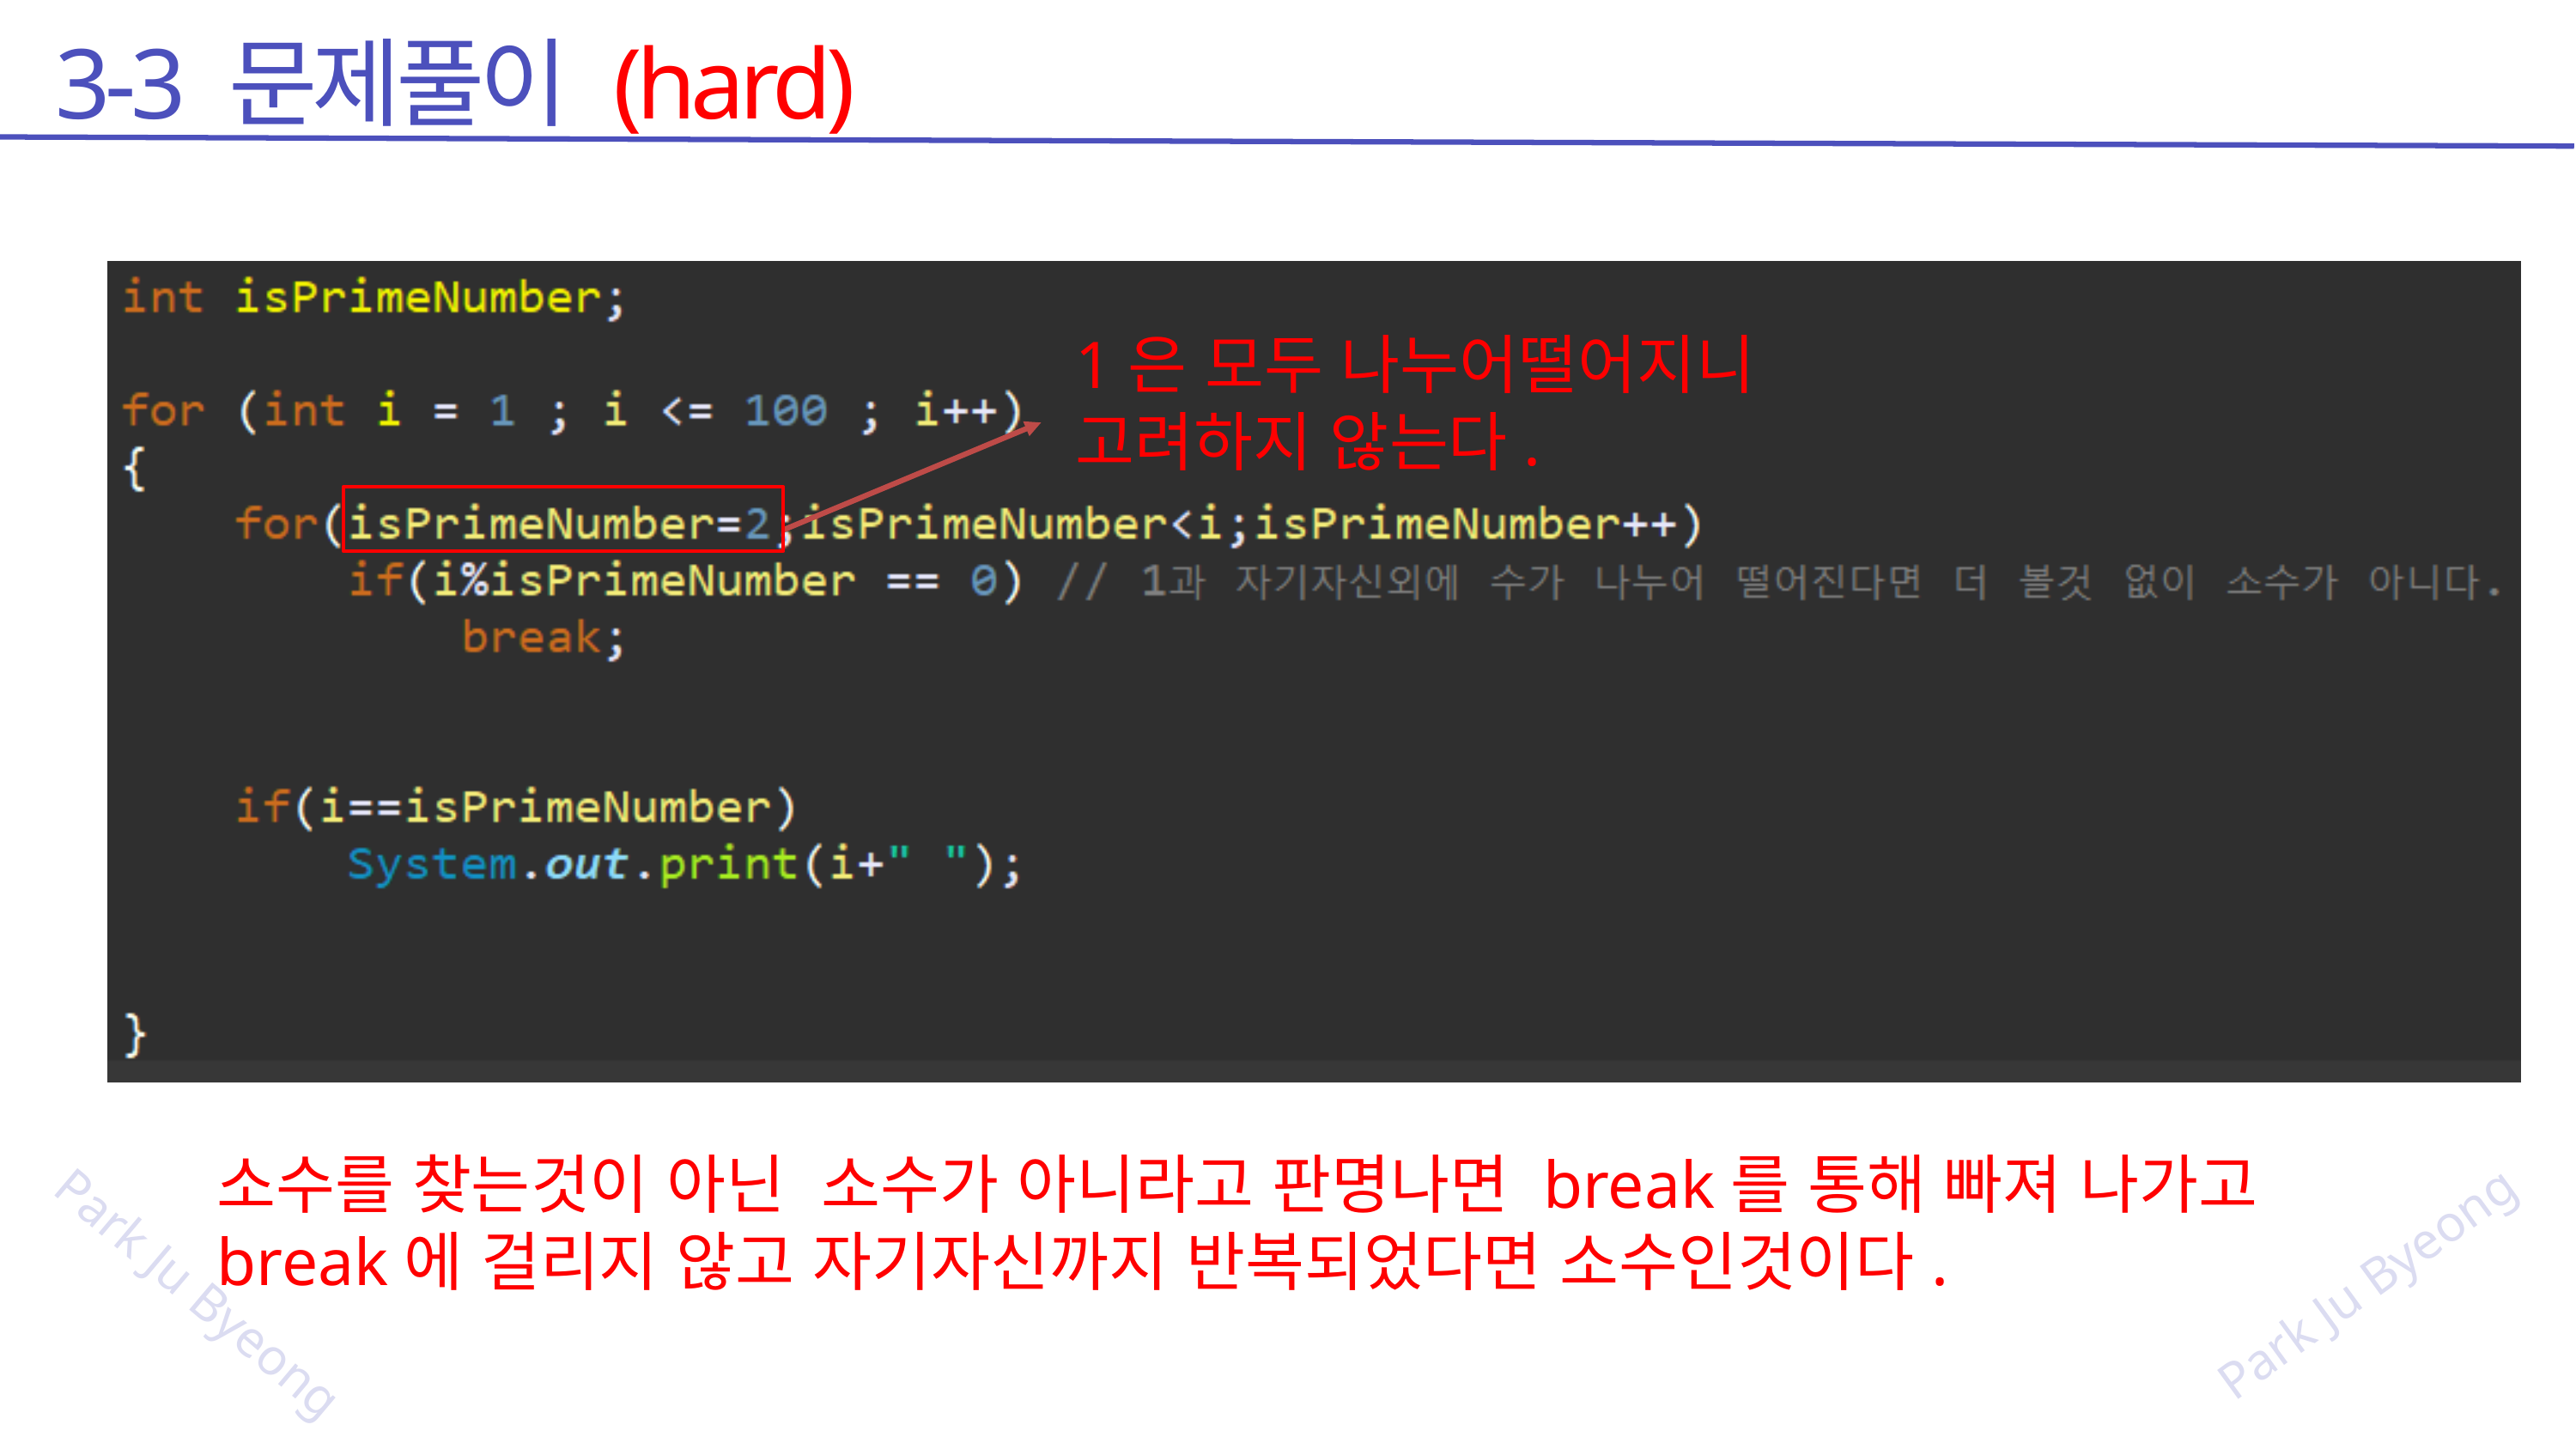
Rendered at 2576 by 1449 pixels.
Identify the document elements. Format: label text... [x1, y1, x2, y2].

text_box 3-3 문제풀이 (hard) [42, 15, 1589, 134]
picture [106, 261, 2521, 1082]
text_box 소수를 찾는것이 아닌 소수가 아니라고 판명나면 break를 통해 빠져 나가고 break에 걸리지 않고 자기자신까지 반복되었다면 소수인것이다. [204, 1137, 2372, 1305]
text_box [0, 136, 2574, 147]
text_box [783, 421, 1042, 530]
